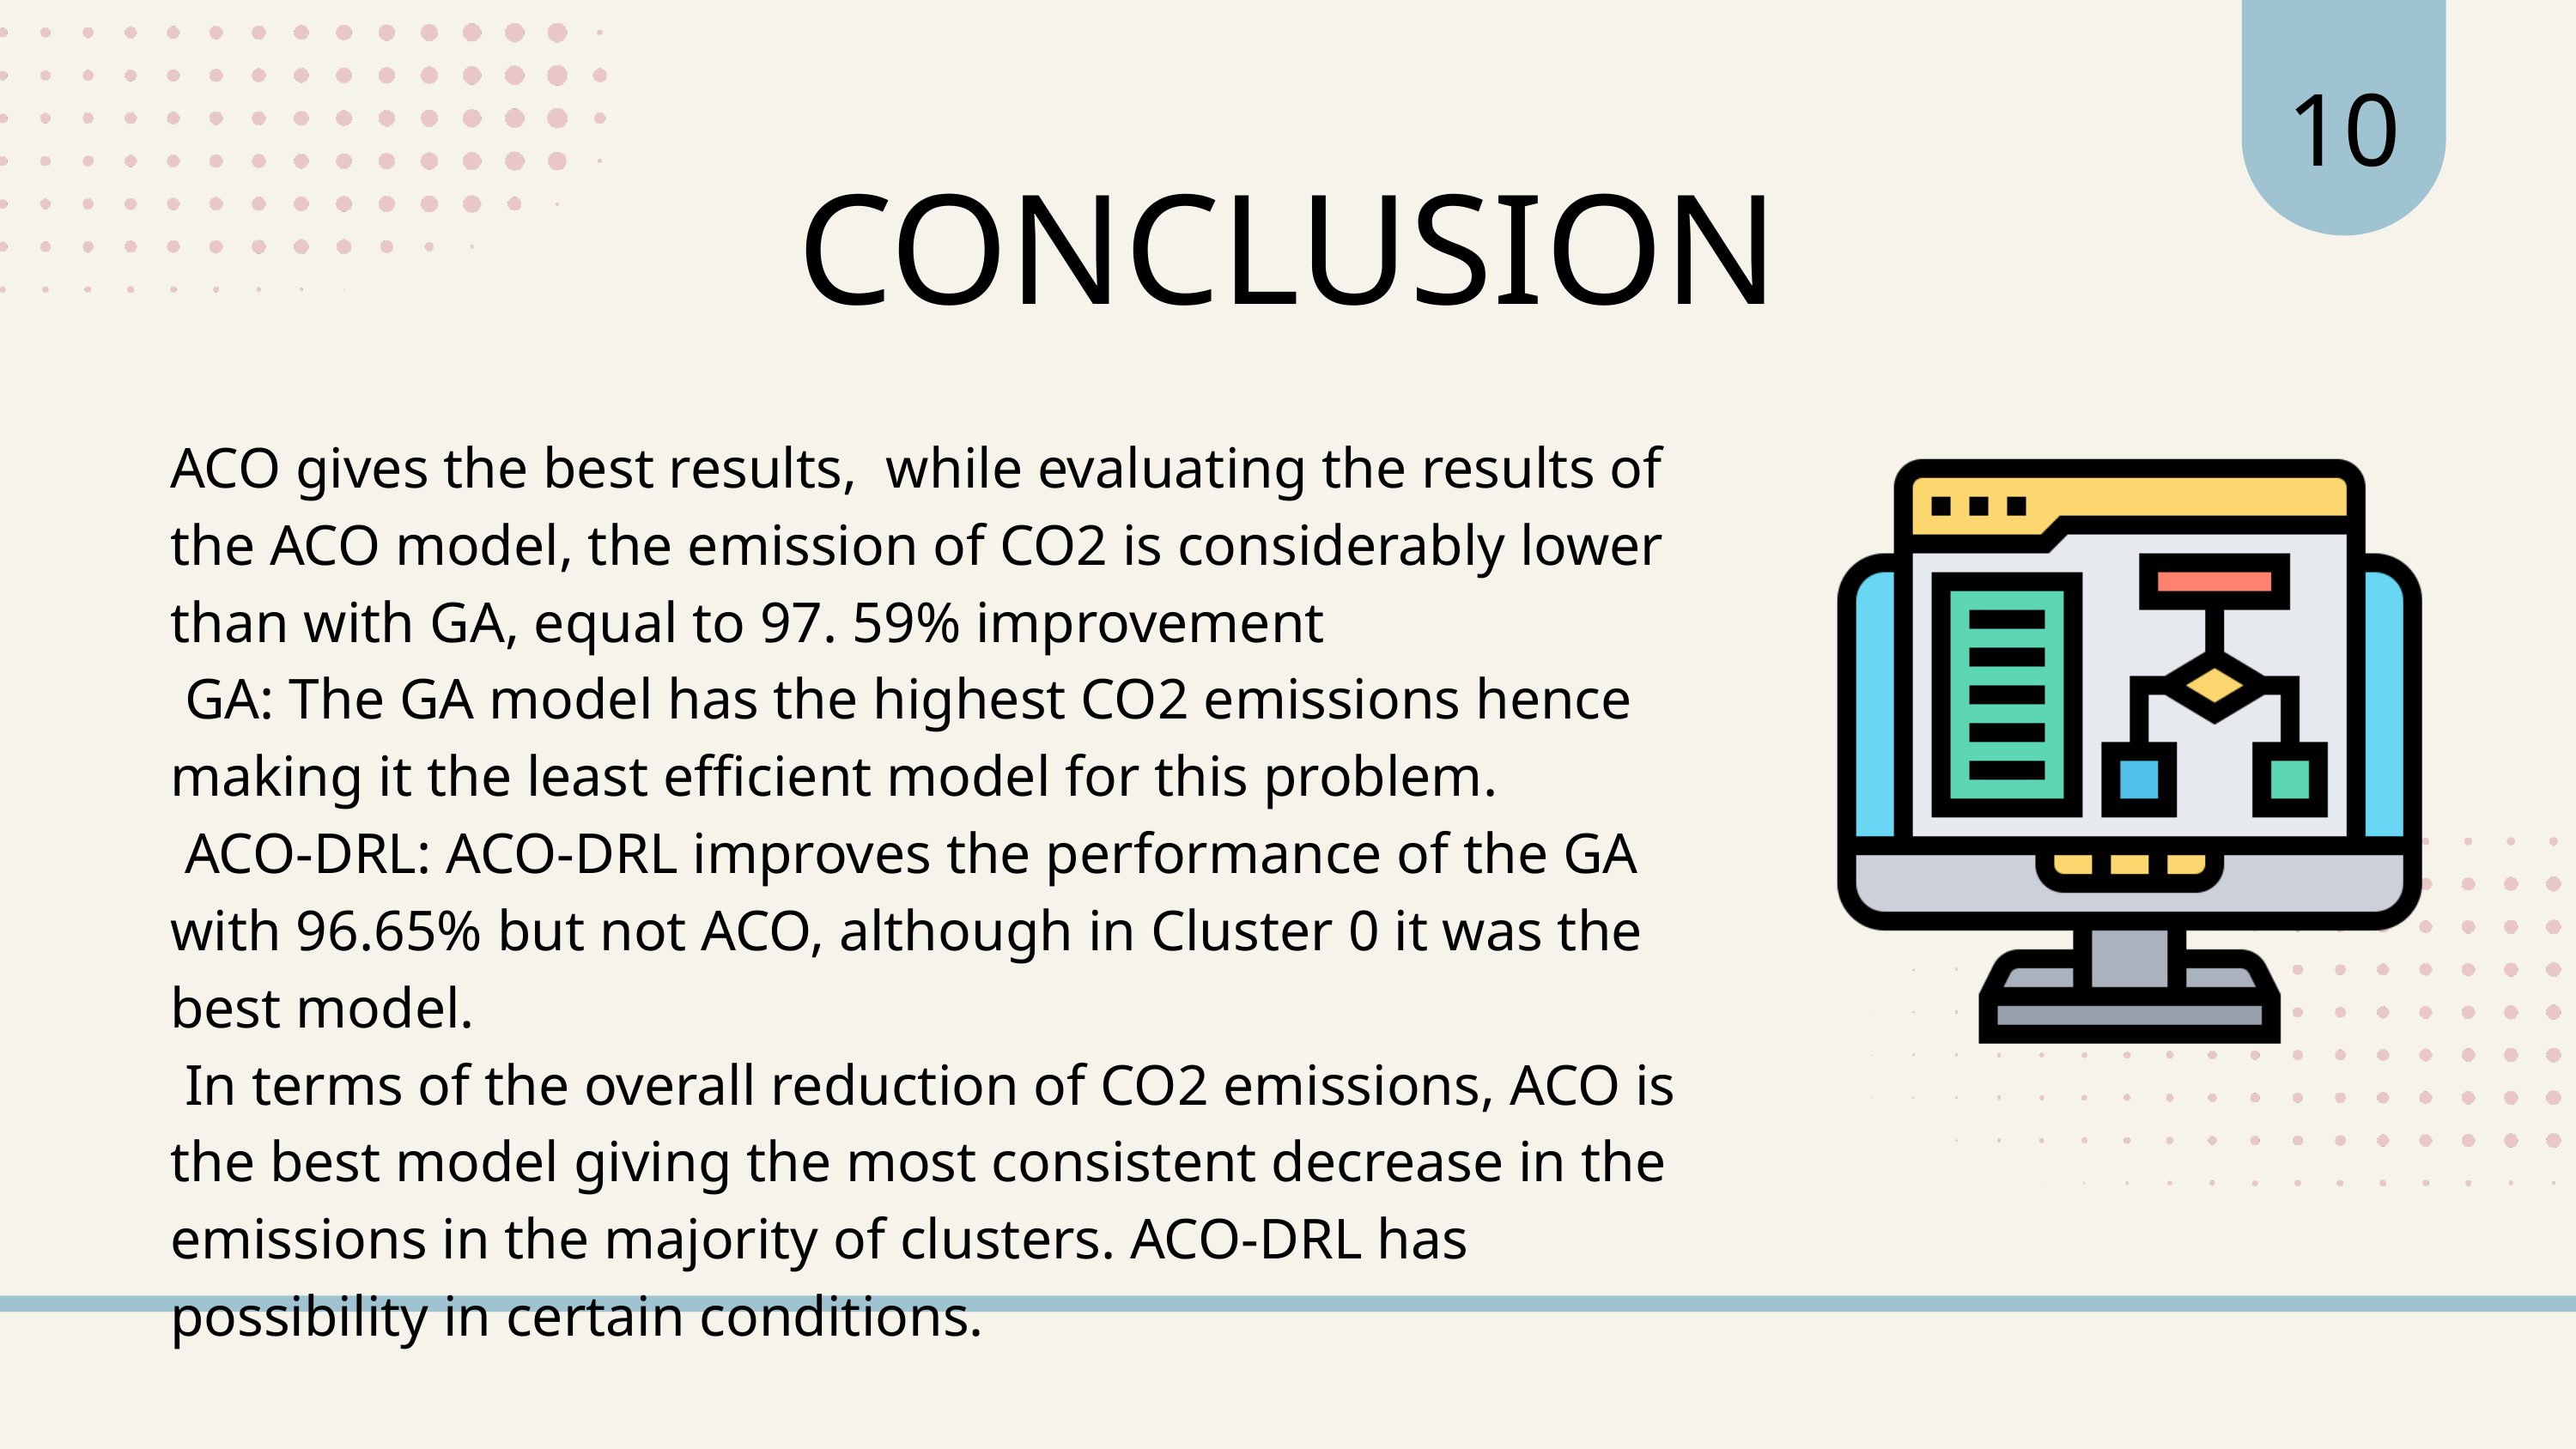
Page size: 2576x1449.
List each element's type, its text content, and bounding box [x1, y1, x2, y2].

text_box CONCLUSION [518, 122, 2058, 336]
text_box [0, 0, 607, 293]
text_box [1828, 837, 2576, 1186]
text_box [1828, 451, 2432, 1053]
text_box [2233, 0, 2455, 236]
text_box ACO gives the best results, while evaluating the results of the ACO model, the emission of CO2 is considerably lower than with GA, equal to 97. 59% improvement GA: The GA model has the highest CO2 emissions hence making it the least efficient model for this problem. ACO-DRL: ACO-DRL improves the performance of the GA with 96.65% but not ACO, although in Cluster 0 it was the best model. In terms of the overall reduction of CO2 emissions, ACO is the best model giving the most consistent decrease in the emissions in the majority of clusters. ACO-DRL has possibility in certain conditions. [170, 421, 1692, 1348]
